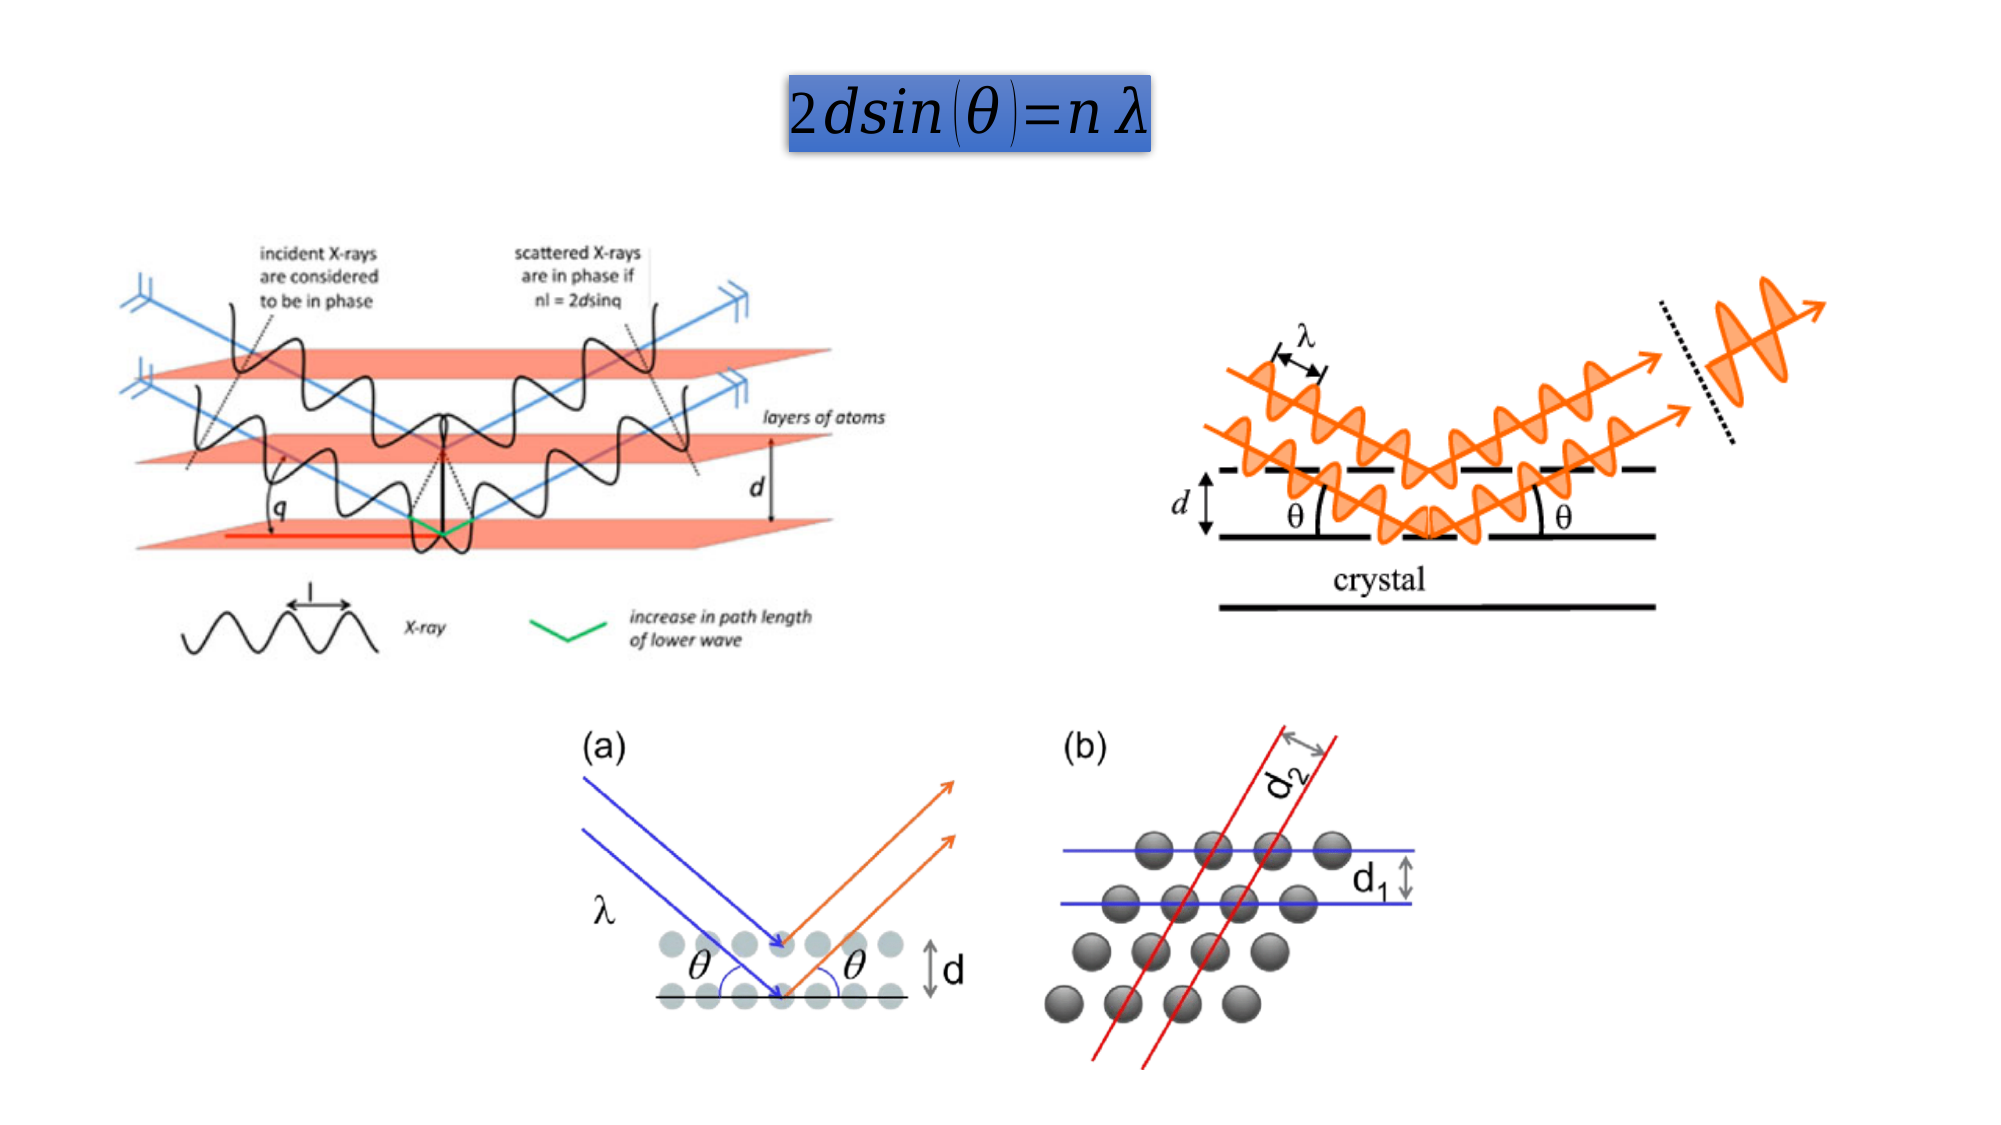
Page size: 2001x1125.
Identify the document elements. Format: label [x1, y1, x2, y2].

picture [559, 710, 1420, 1070]
picture [90, 235, 903, 667]
picture [1164, 258, 1830, 643]
